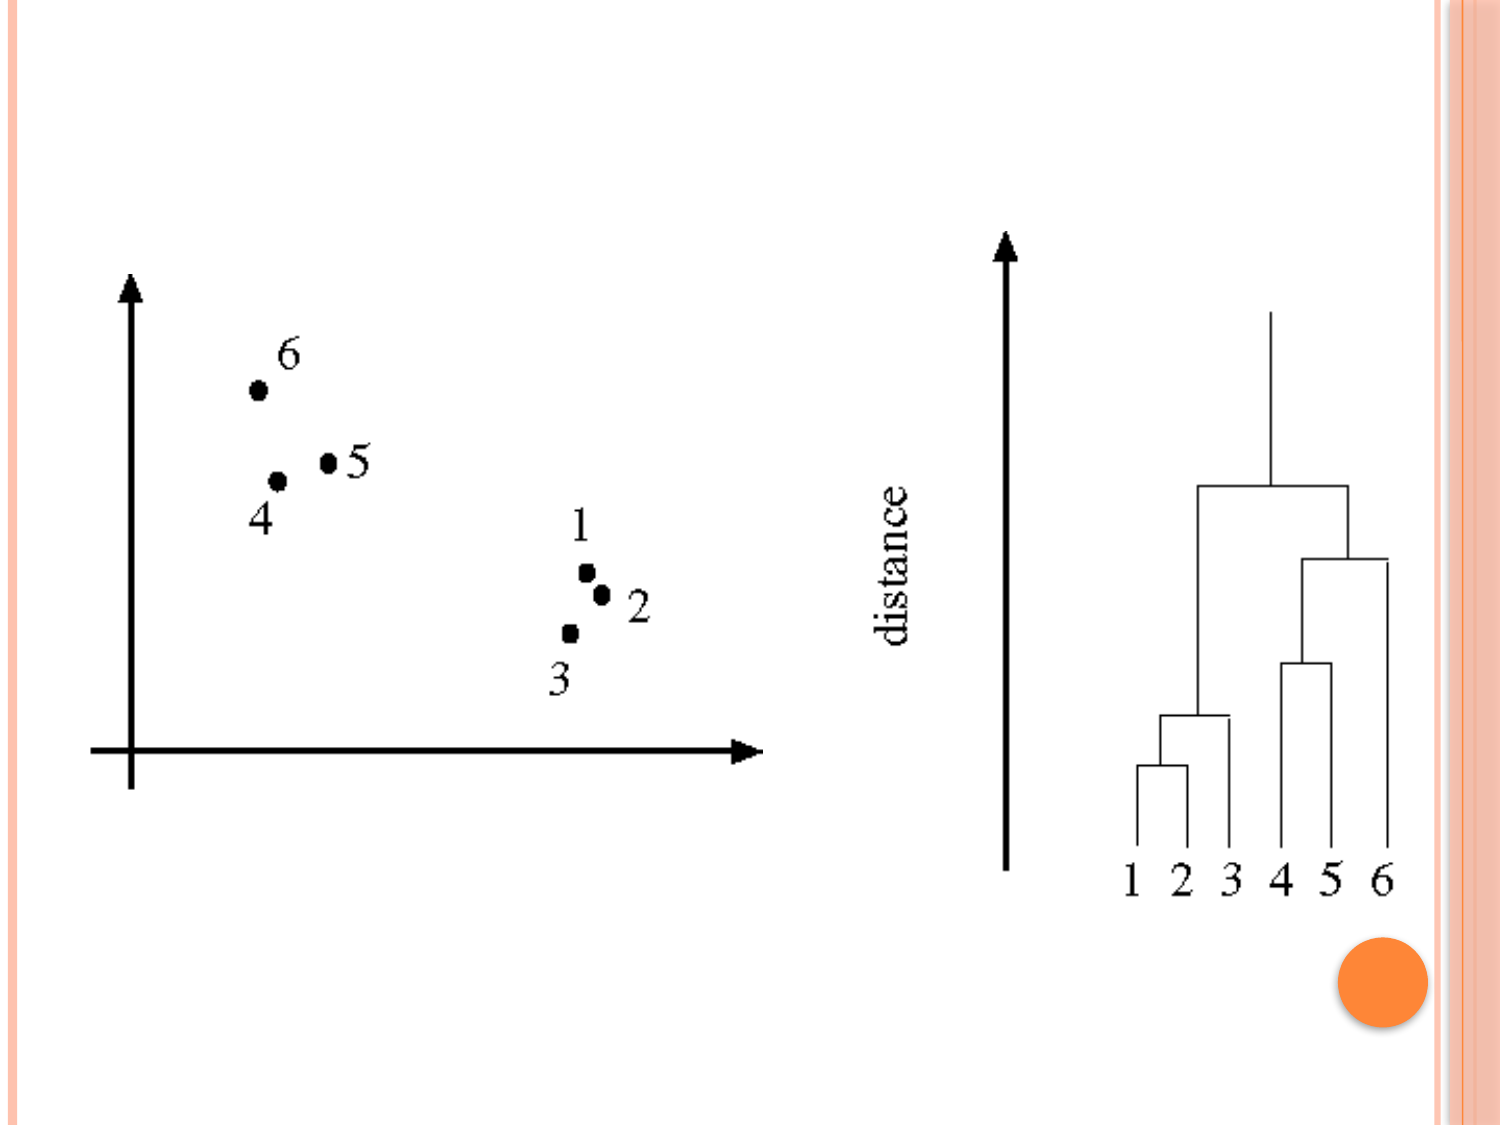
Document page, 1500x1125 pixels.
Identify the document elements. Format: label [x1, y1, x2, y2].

picture [86, 274, 763, 793]
picture [867, 231, 1411, 910]
